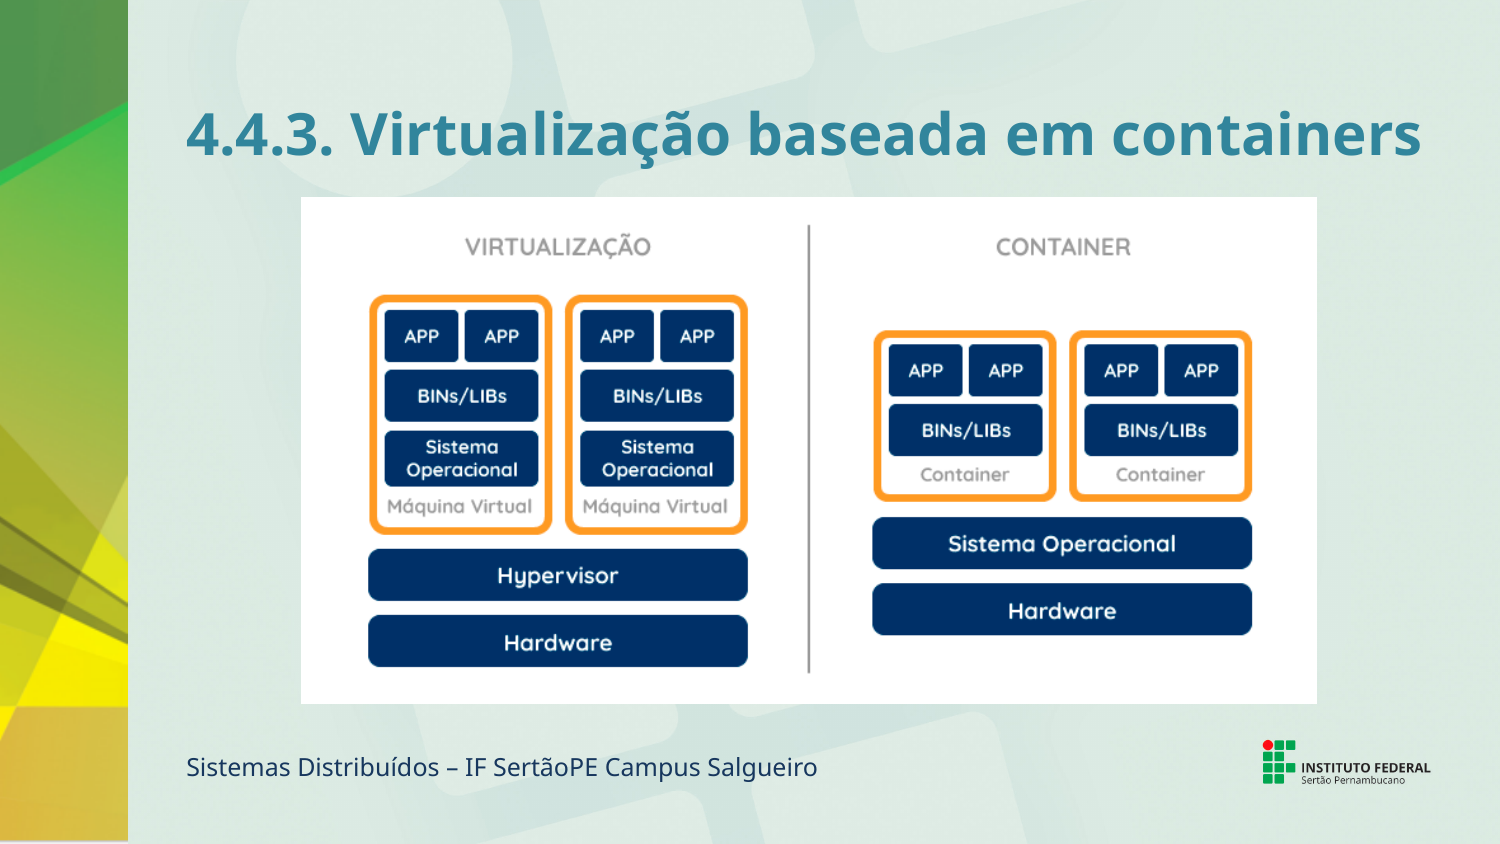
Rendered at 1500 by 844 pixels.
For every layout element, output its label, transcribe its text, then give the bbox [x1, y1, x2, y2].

list 4.4.3. Virtualização baseada em containers [171, 32, 1447, 233]
title Sistemas Distribuídos – IF SertãoPE Campus Salgueiro [171, 740, 1291, 793]
picture [0, 0, 1500, 844]
